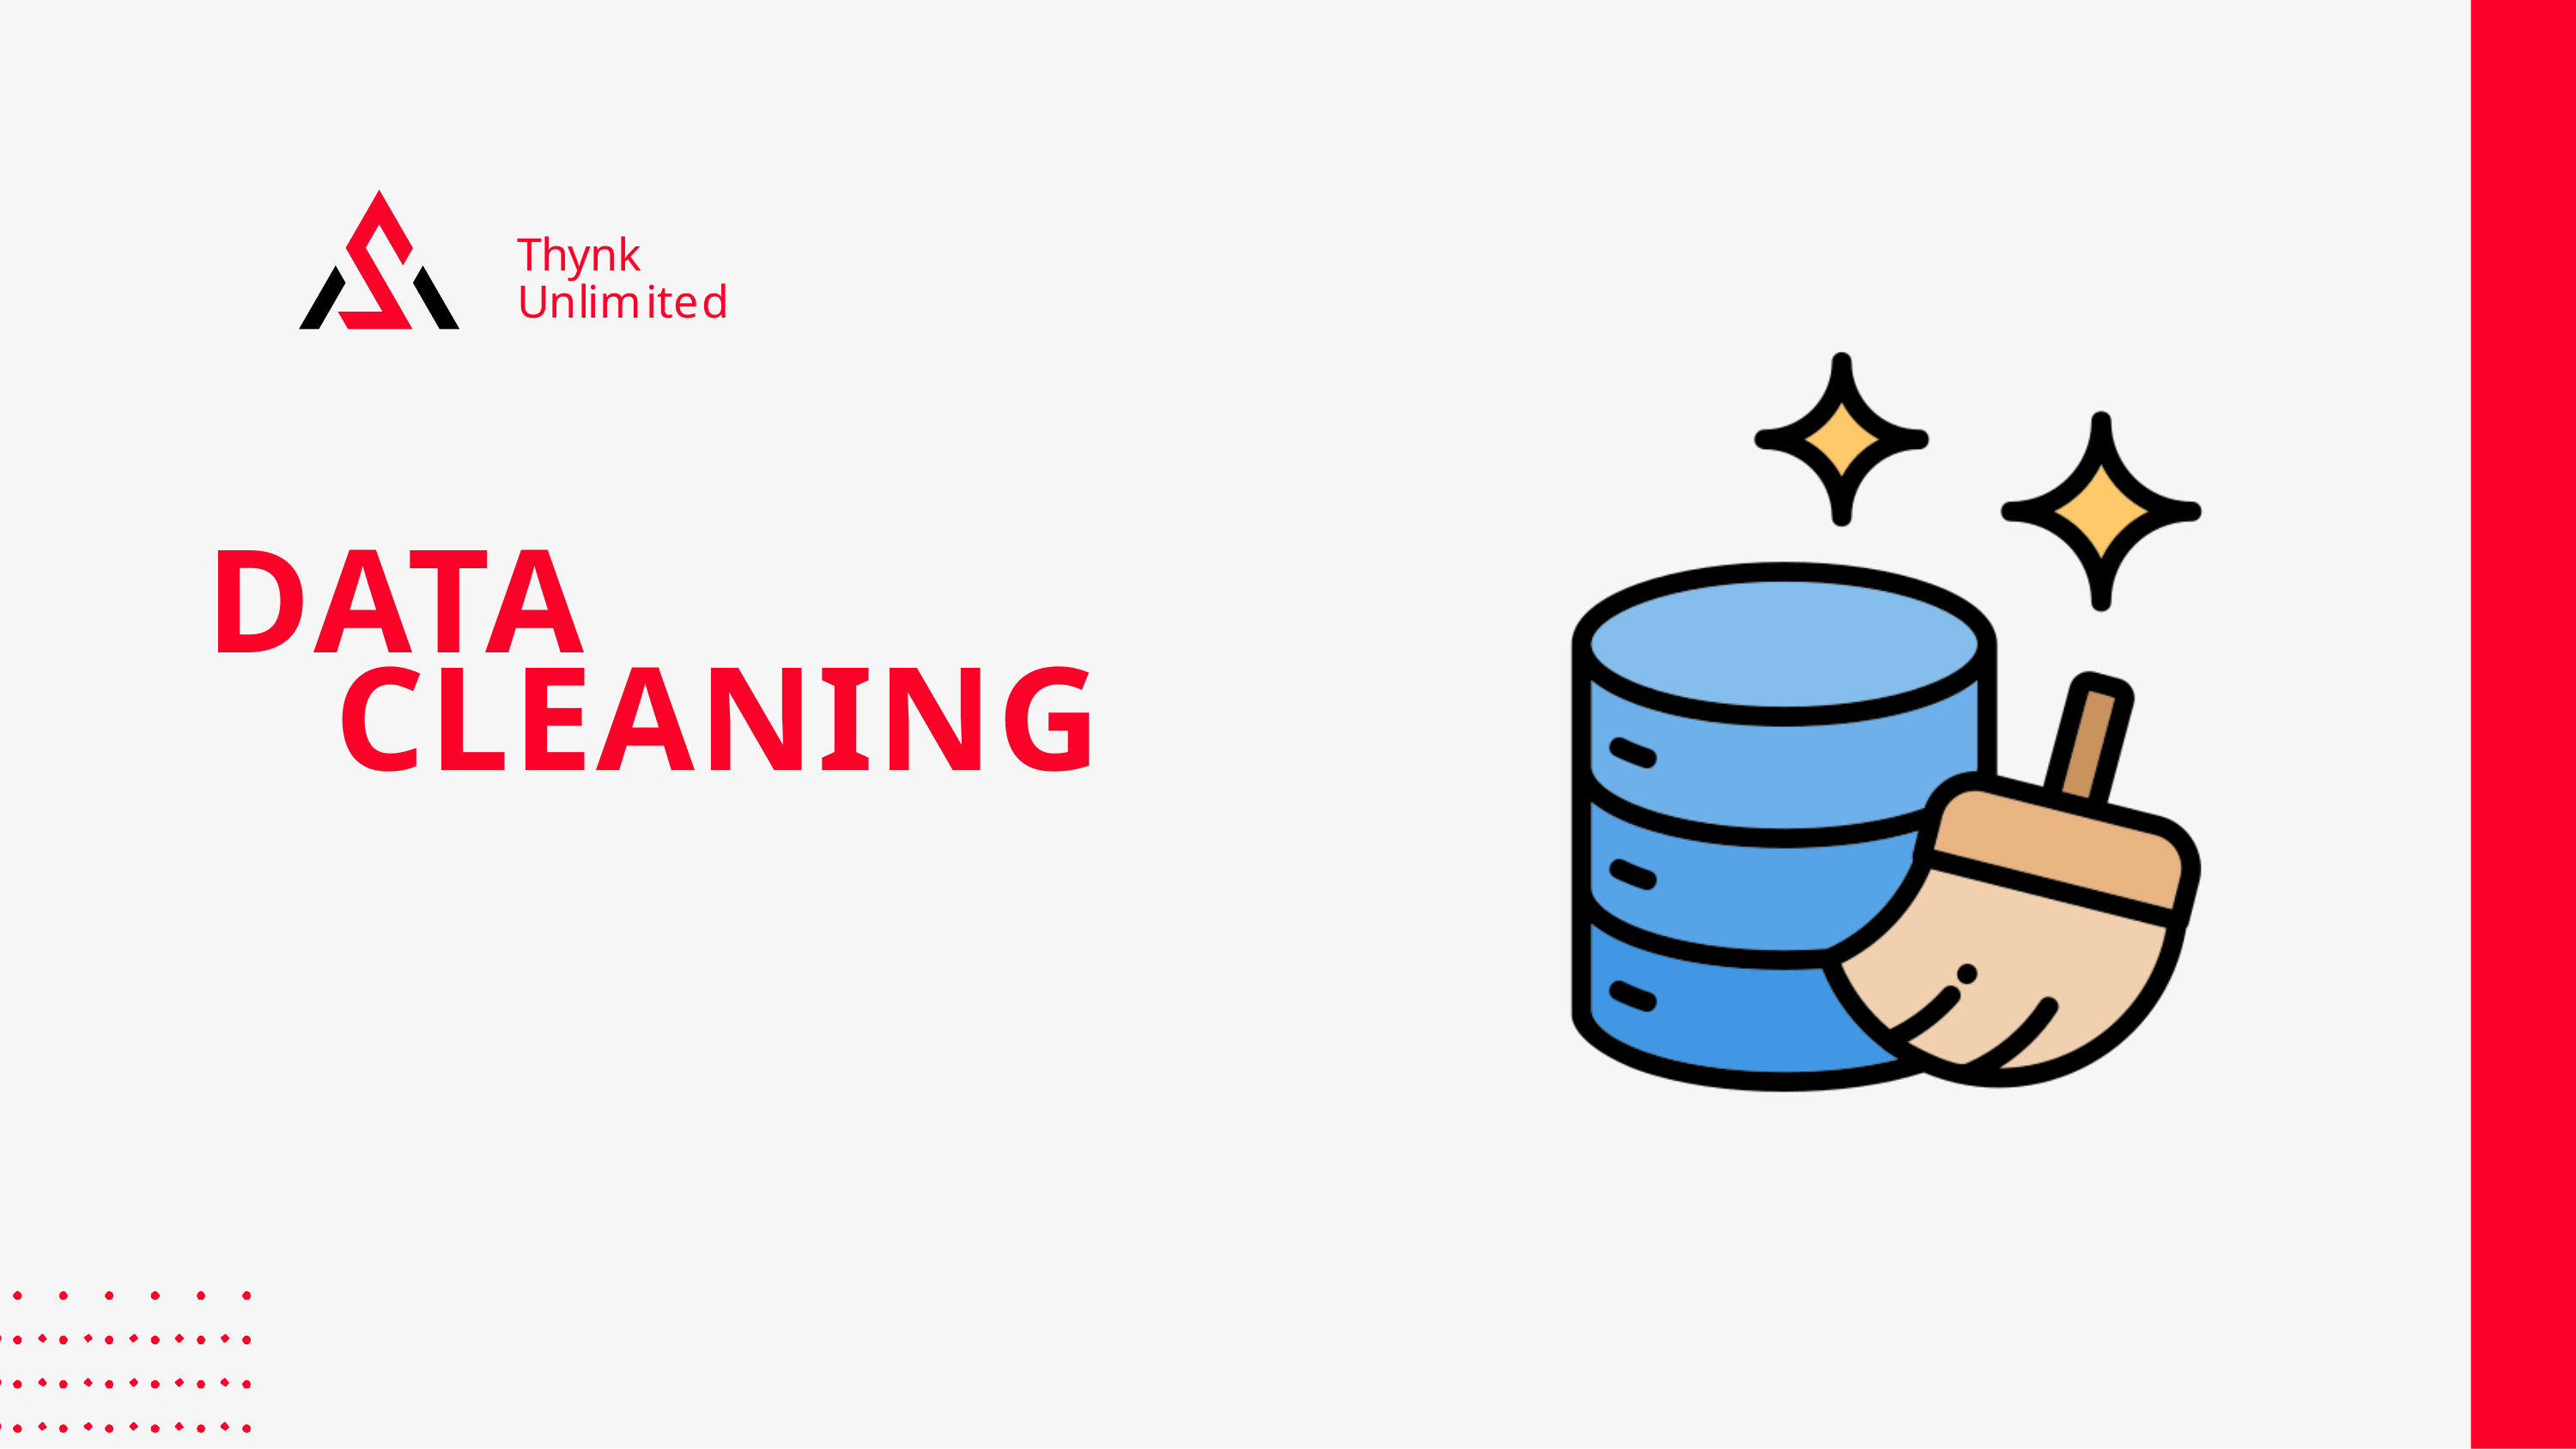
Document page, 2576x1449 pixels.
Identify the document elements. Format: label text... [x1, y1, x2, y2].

picture [1492, 328, 2281, 1117]
picture [13, 1291, 251, 1433]
text_box DATA CLEANING [204, 563, 1391, 800]
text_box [298, 189, 460, 330]
text_box [2470, 0, 2576, 1449]
title Thynk Unlimited [515, 223, 733, 476]
